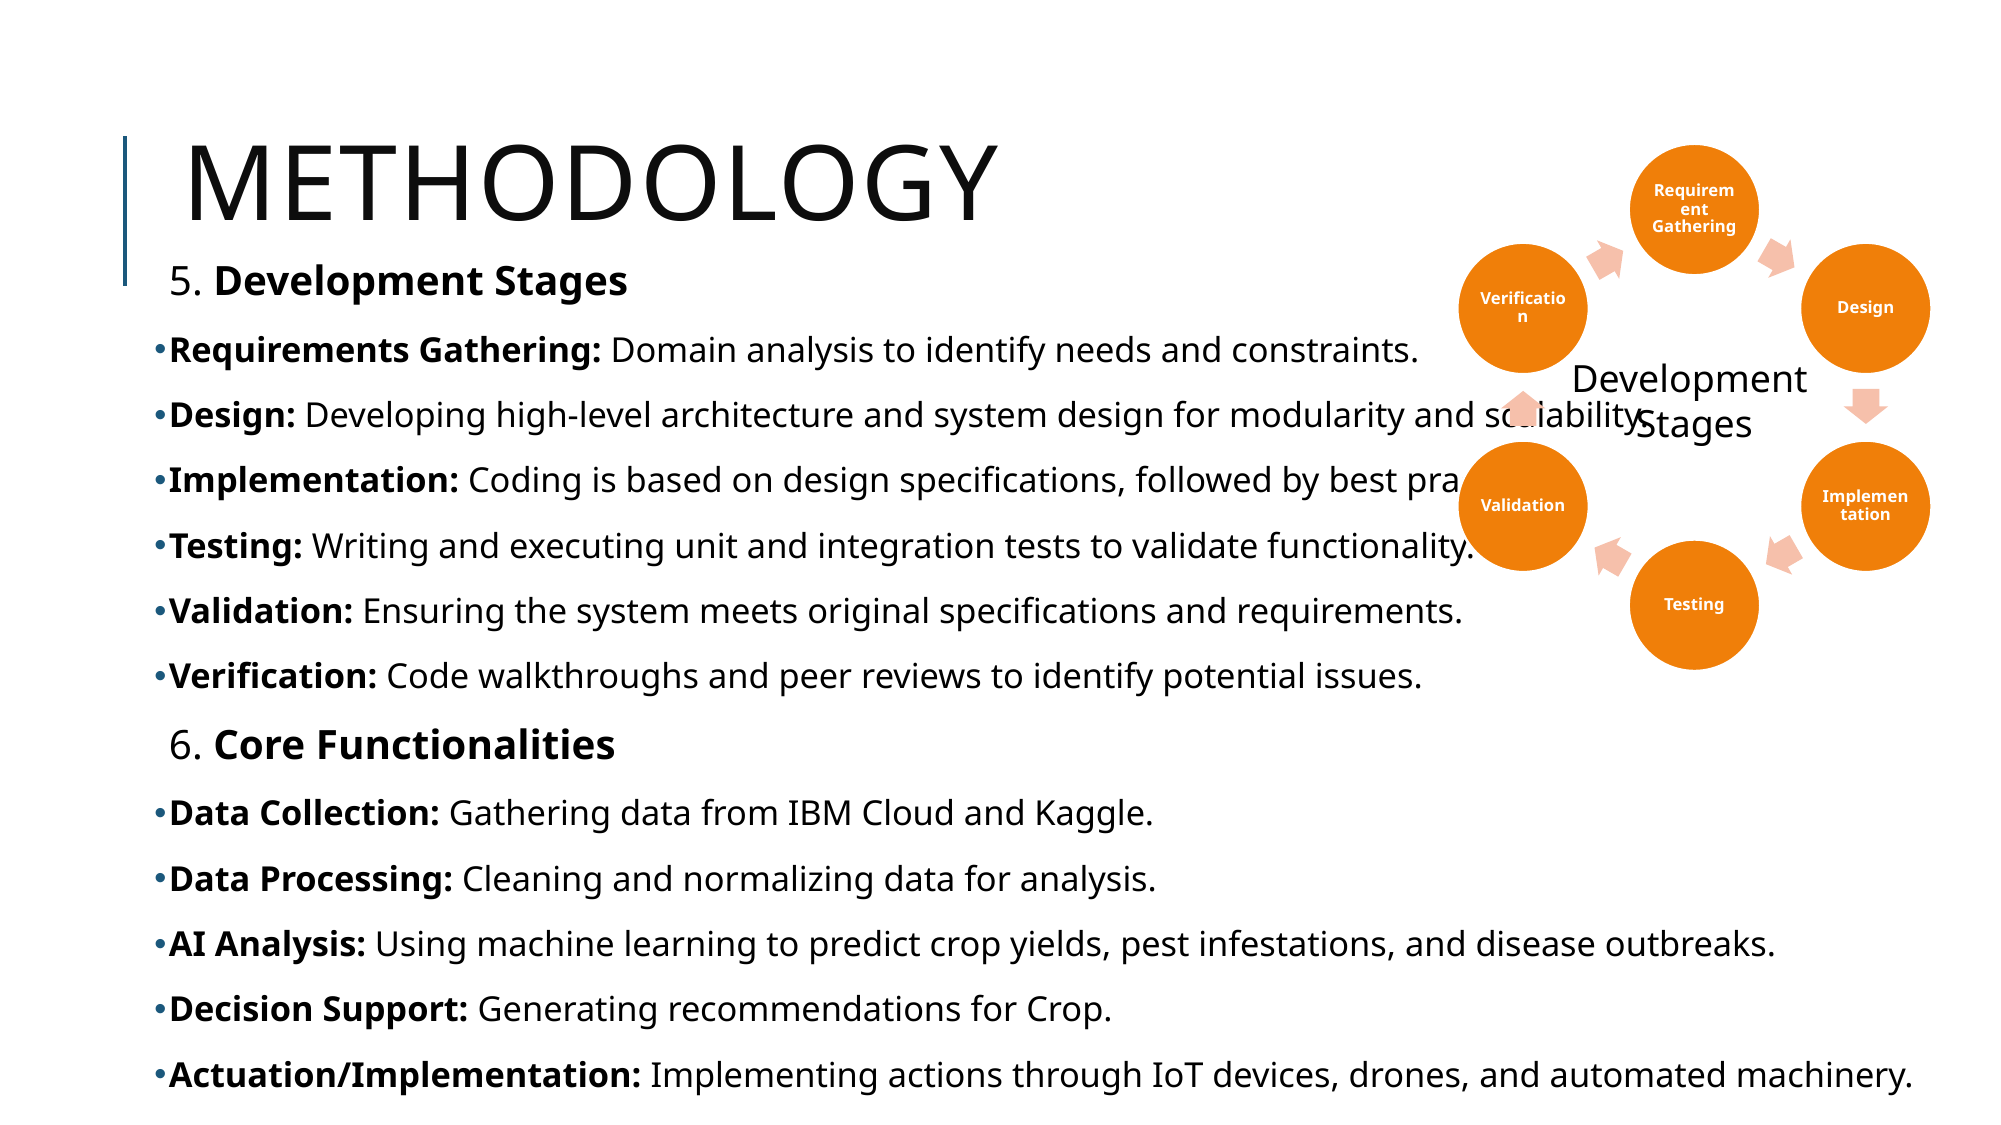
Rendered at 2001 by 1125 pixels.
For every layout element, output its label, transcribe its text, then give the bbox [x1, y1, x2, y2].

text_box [1048, 143, 2000, 672]
list 5. Development Stages Requirements Gathering: Domain analysis to identify needs and constraints. Design: Developing high-level architecture and system design for modularity and scalability. Implementation: Coding is based on design specifications, followed by best practices. Testing: Writing and executing unit and integration tests to validate functionality. Validation: Ensuring the system meets original specifications and requirements. Verification: Code walkthroughs and peer reviews to identify potential issues. 6. Core Functionalities Data Collection: Gathering data from IBM Cloud and Kaggle. Data Processing: Cleaning and normalizing data for analysis. AI Analysis: Using machine learning to predict crop yields, pest infestations, and disease outbreaks. Decision Support: Generating recommendations for Crop. Actuation/Implementation: Implementing actions through IoT devices, drones, and automated machinery. [146, 253, 1952, 1115]
title Methodology [168, 39, 1763, 253]
